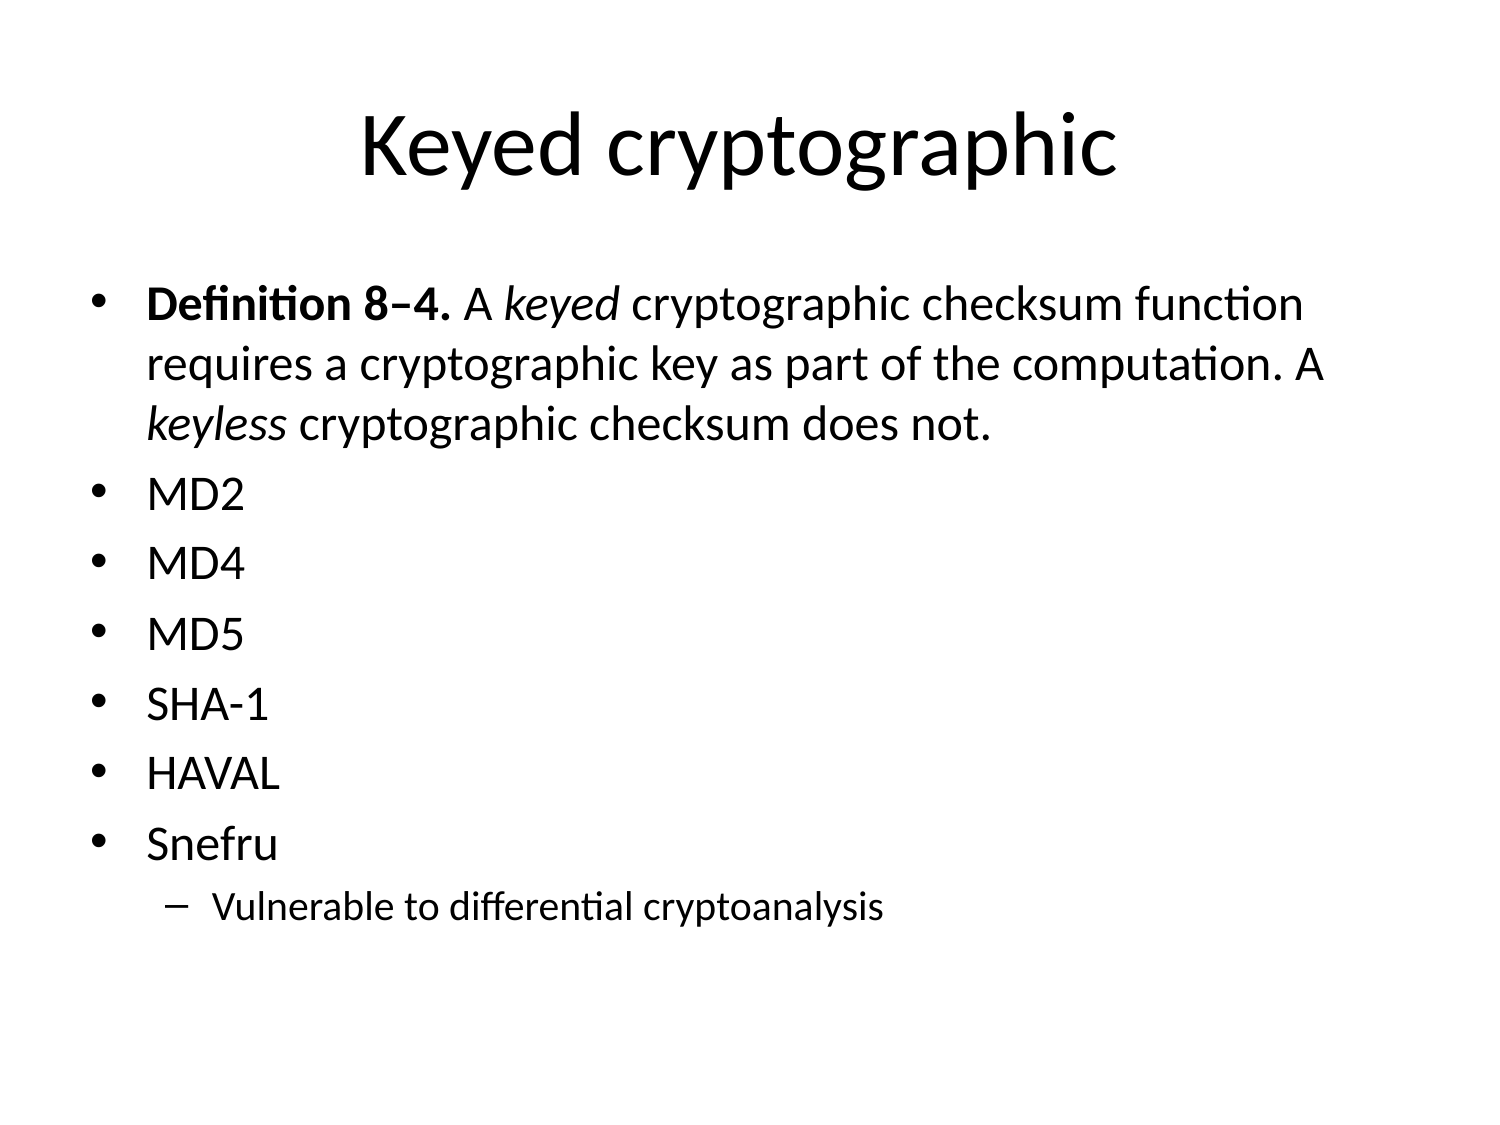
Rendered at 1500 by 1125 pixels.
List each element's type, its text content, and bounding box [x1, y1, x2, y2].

list Definition 8–4. A keyed cryptographic checksum function requires a cryptographic key as part of the computation. A keyless cryptographic checksum does not. MD2 MD4 MD5 SHA-1 HAVAL Snefru Vulnerable to differential cryptoanalysis [75, 262, 1425, 1005]
title Keyed cryptographic [75, 45, 1425, 233]
